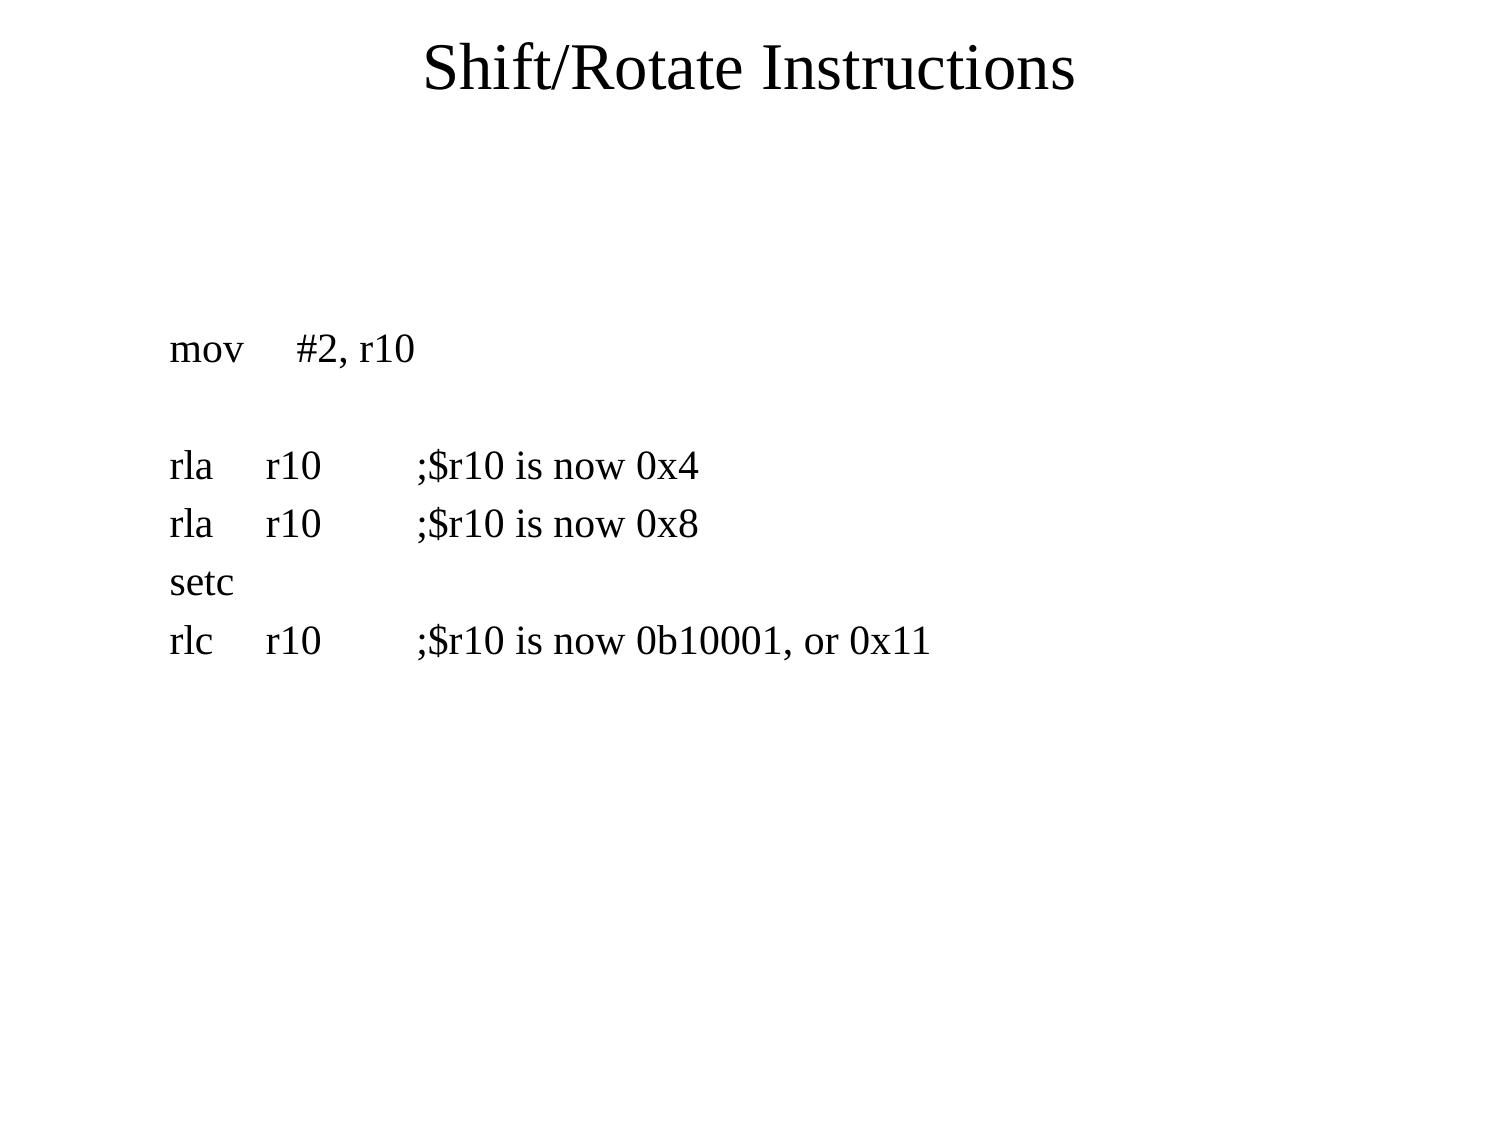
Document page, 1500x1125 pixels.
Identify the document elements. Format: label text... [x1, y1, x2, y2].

list mov #2, r10 rla r10 ;$r10 is now 0x4 rla r10 ;$r10 is now 0x8 setc rlc r10 ;$r10 is now 0b10001, or 0x11 [112, 224, 1388, 1001]
title Shift/Rotate Instructions [112, 24, 1388, 101]
